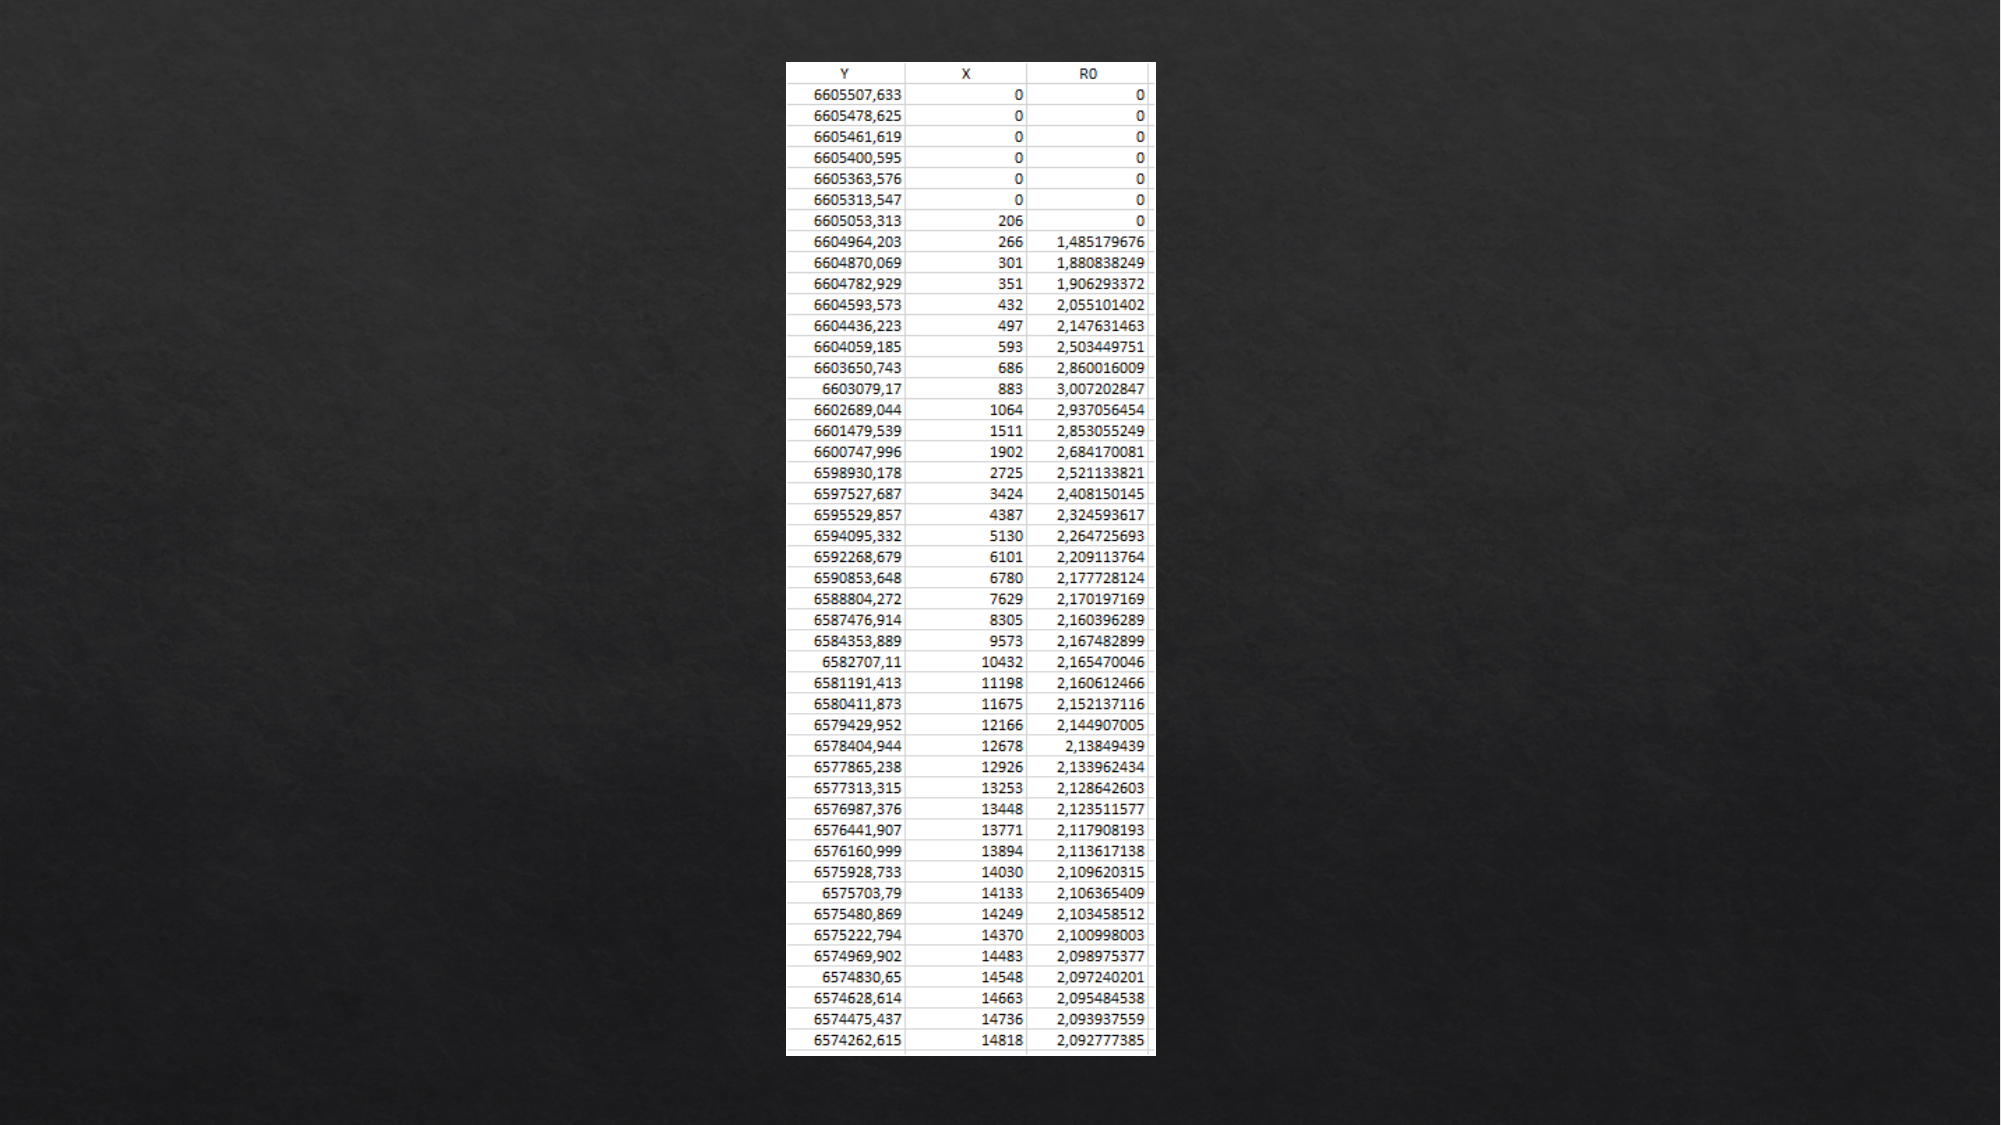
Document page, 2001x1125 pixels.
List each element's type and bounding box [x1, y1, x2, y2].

picture [786, 62, 1156, 1057]
